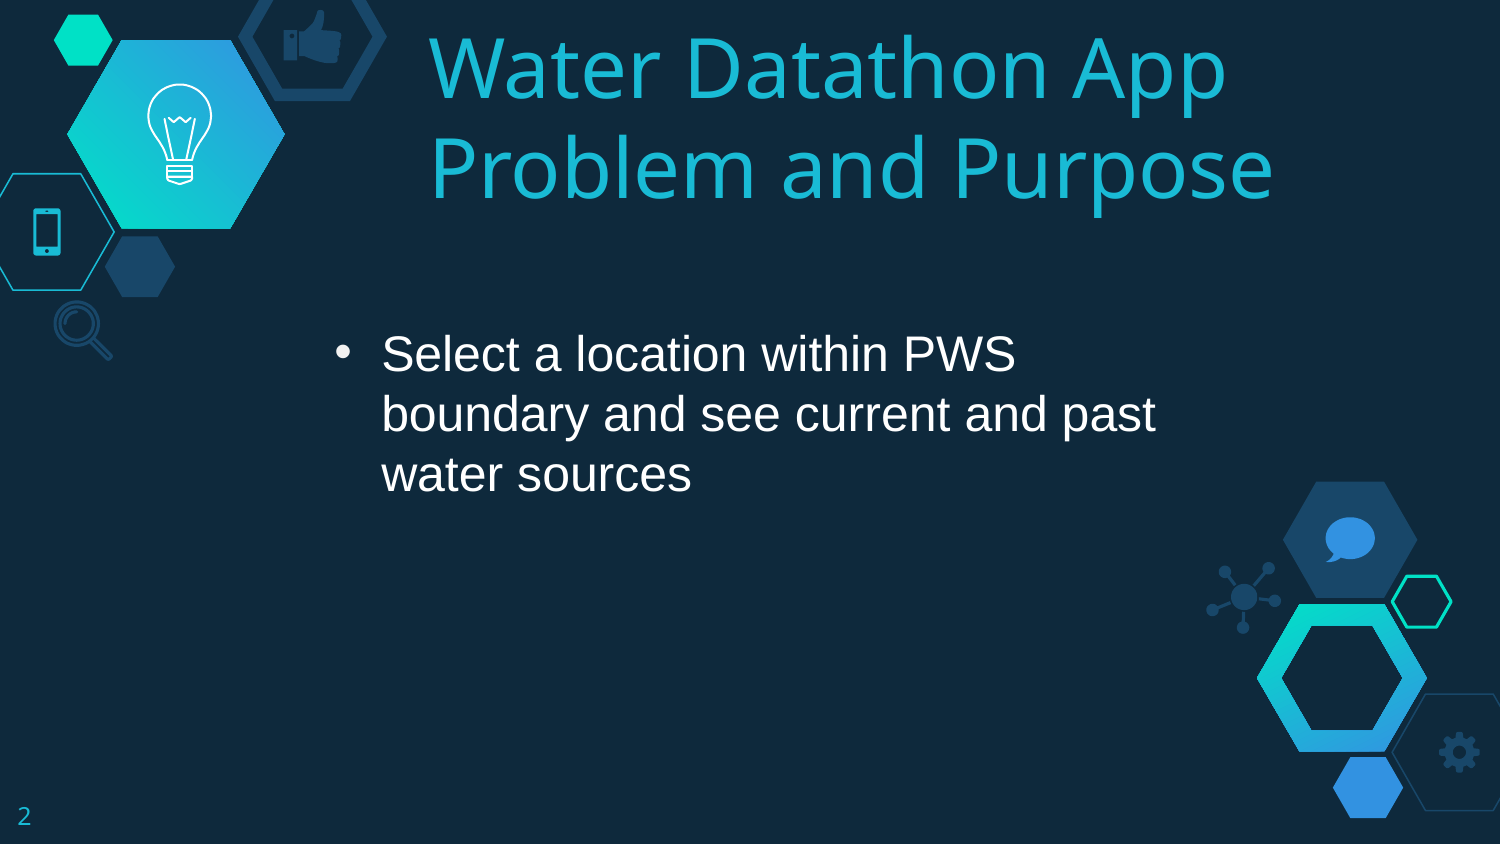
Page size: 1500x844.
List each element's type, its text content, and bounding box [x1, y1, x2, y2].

title Water Datathon App Problem and Purpose [413, 0, 1398, 106]
slide_number 2 [2, 785, 93, 844]
text_box Select a location within PWS boundary and see current and past water sources [319, 313, 1211, 569]
